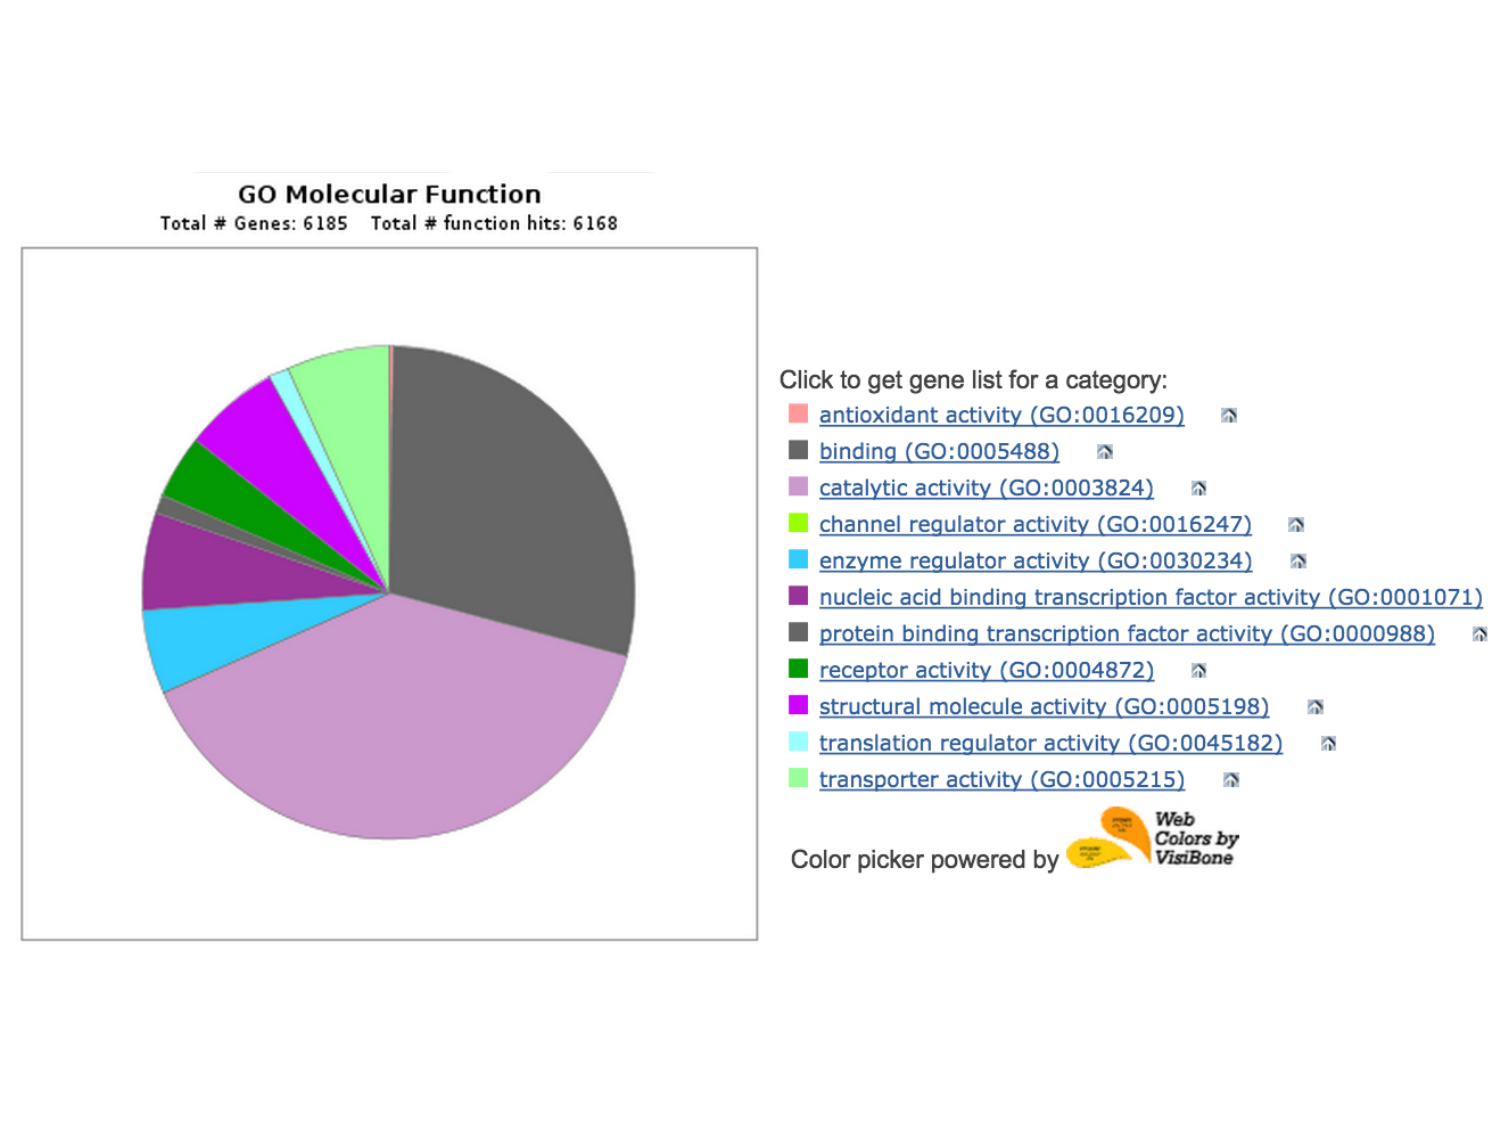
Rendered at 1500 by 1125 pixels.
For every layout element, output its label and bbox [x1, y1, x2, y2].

picture [0, 172, 1500, 950]
